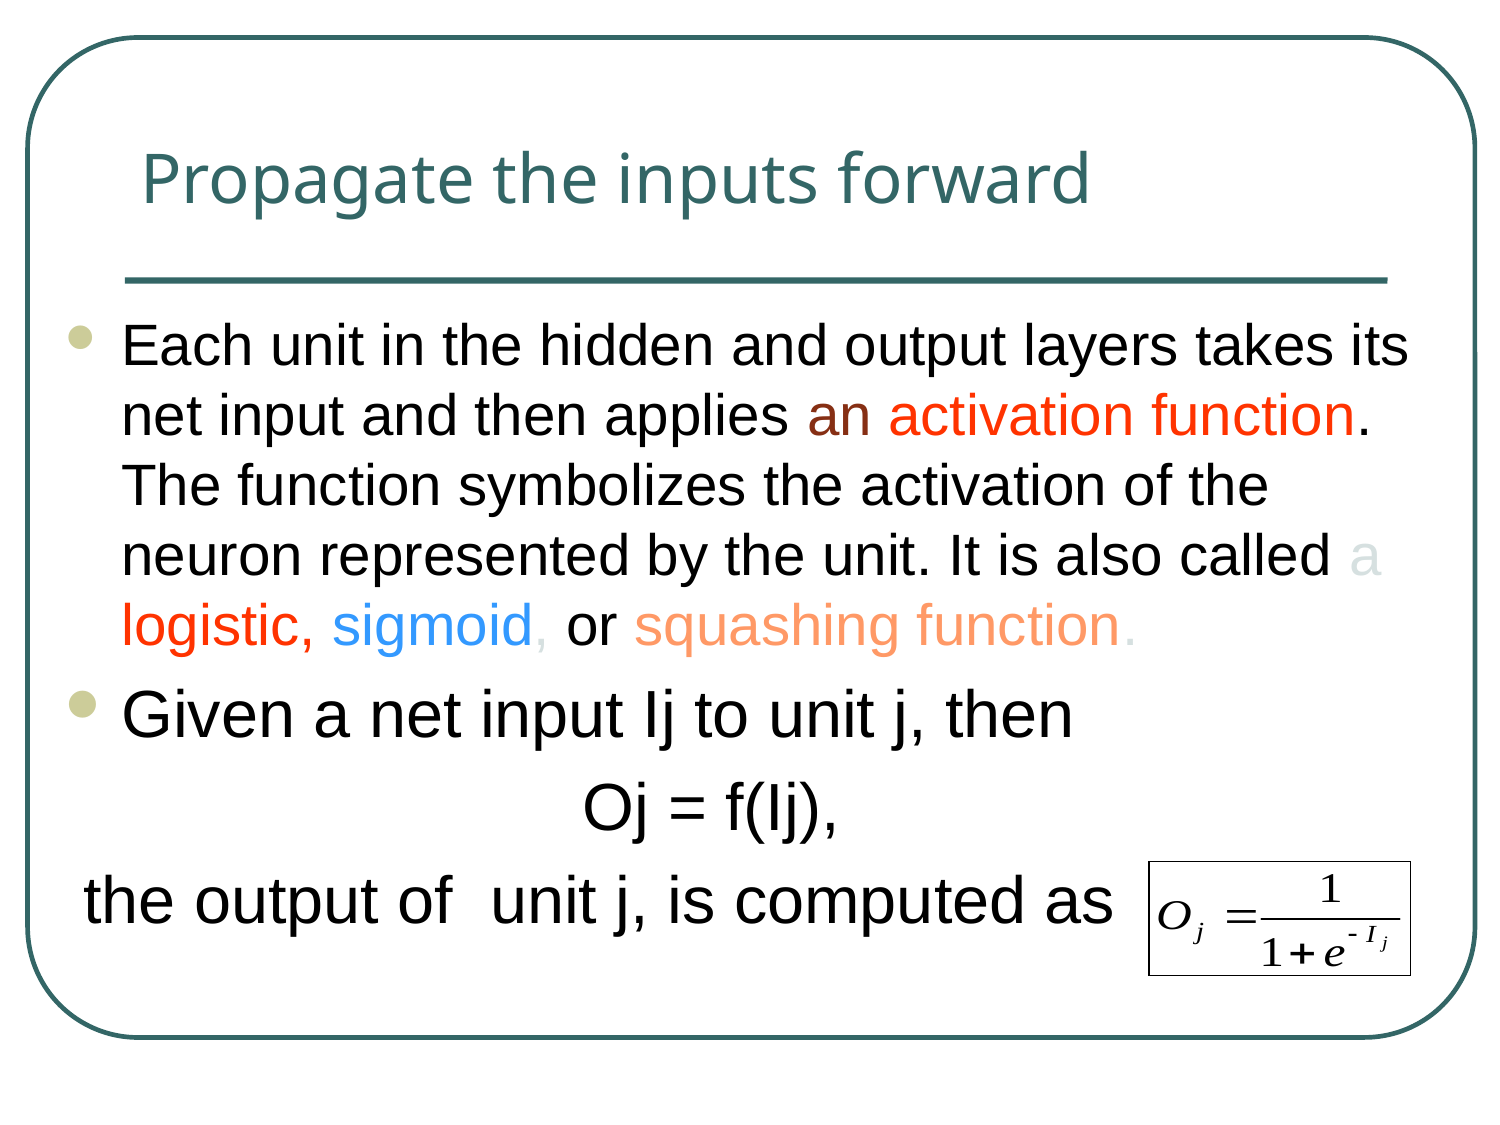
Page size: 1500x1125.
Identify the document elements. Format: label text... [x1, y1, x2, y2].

list Each unit in the hidden and output layers takes its net input and then applies an activation function. The function symbolizes the activation of the neuron represented by the unit. It is also called a logistic, sigmoid, or squashing function. Given a net input Ij to unit j, then Oj = f(Ij), the output of unit j, is computed as [50, 299, 1438, 838]
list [1149, 862, 1410, 975]
title Propagate the inputs forward [125, 87, 1388, 225]
